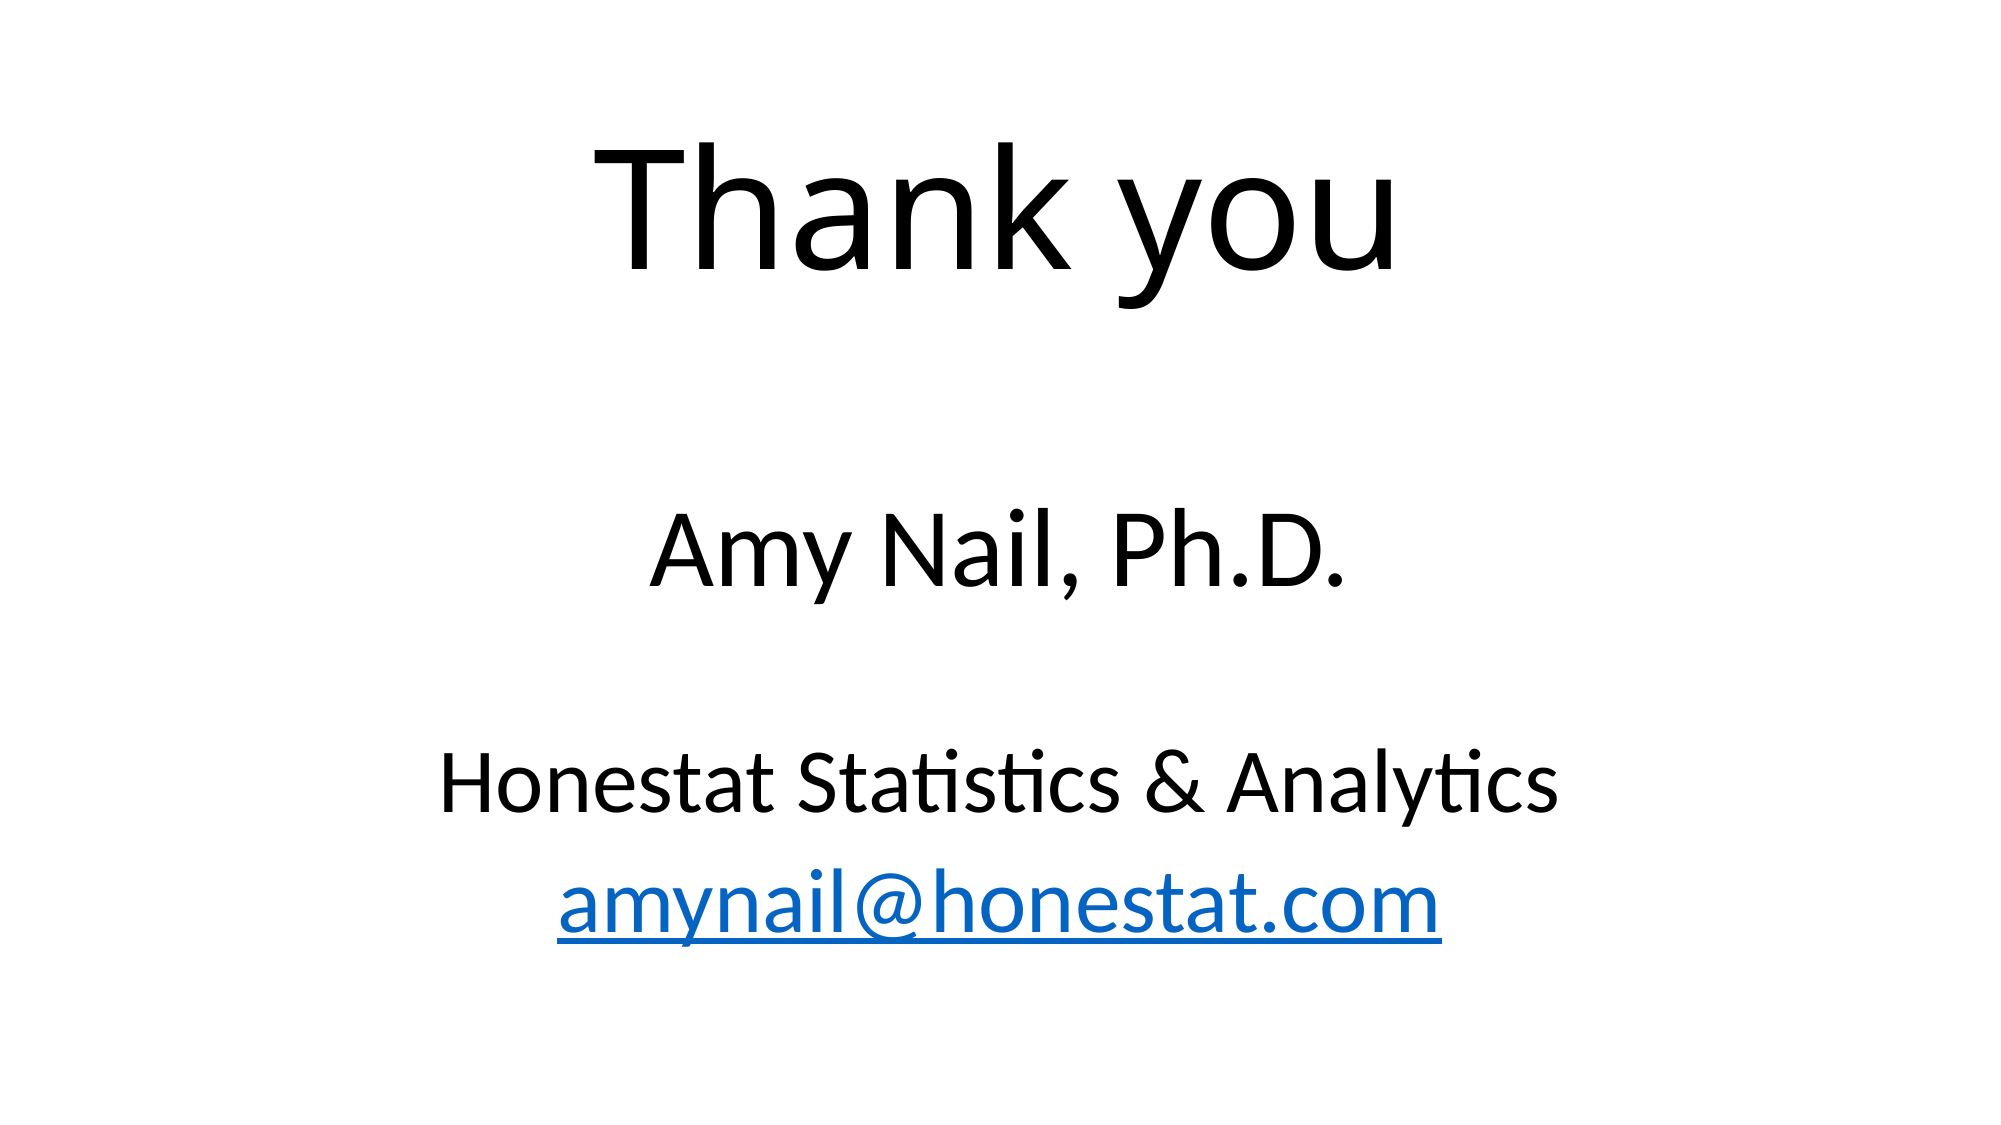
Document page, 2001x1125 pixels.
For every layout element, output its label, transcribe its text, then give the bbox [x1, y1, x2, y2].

subtitle Amy Nail, Ph.D. Honestat Statistics & Analytics amynail@honestat.com [249, 481, 1750, 1125]
title Thank you [249, 110, 1750, 314]
